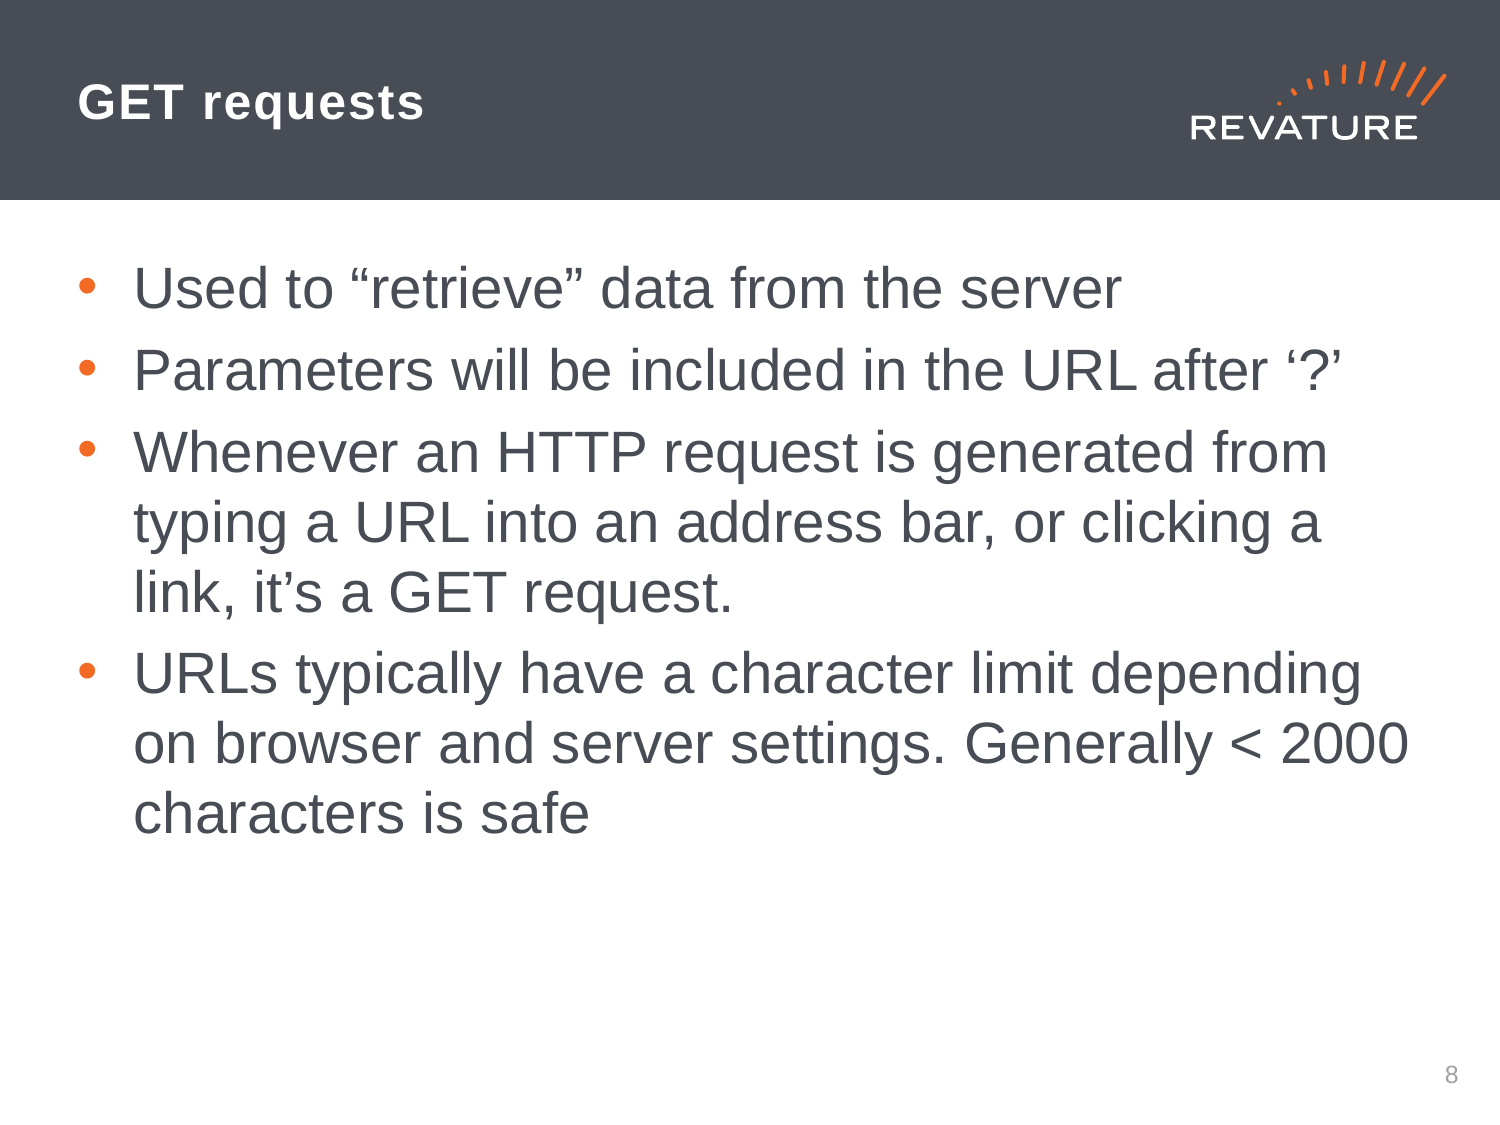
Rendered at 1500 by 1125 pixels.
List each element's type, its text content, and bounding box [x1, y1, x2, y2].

list Used to “retrieve” data from the server Parameters will be included in the URL after ‘?’ Whenever an HTTP request is generated from typing a URL into an address bar, or clicking a link, it’s a GET request. URLs typically have a character limit depending on browser and server settings. Generally < 2000 characters is safe [62, 243, 1438, 986]
title GET requests [62, 0, 1084, 200]
slide_number 7 [1332, 1043, 1474, 1104]
